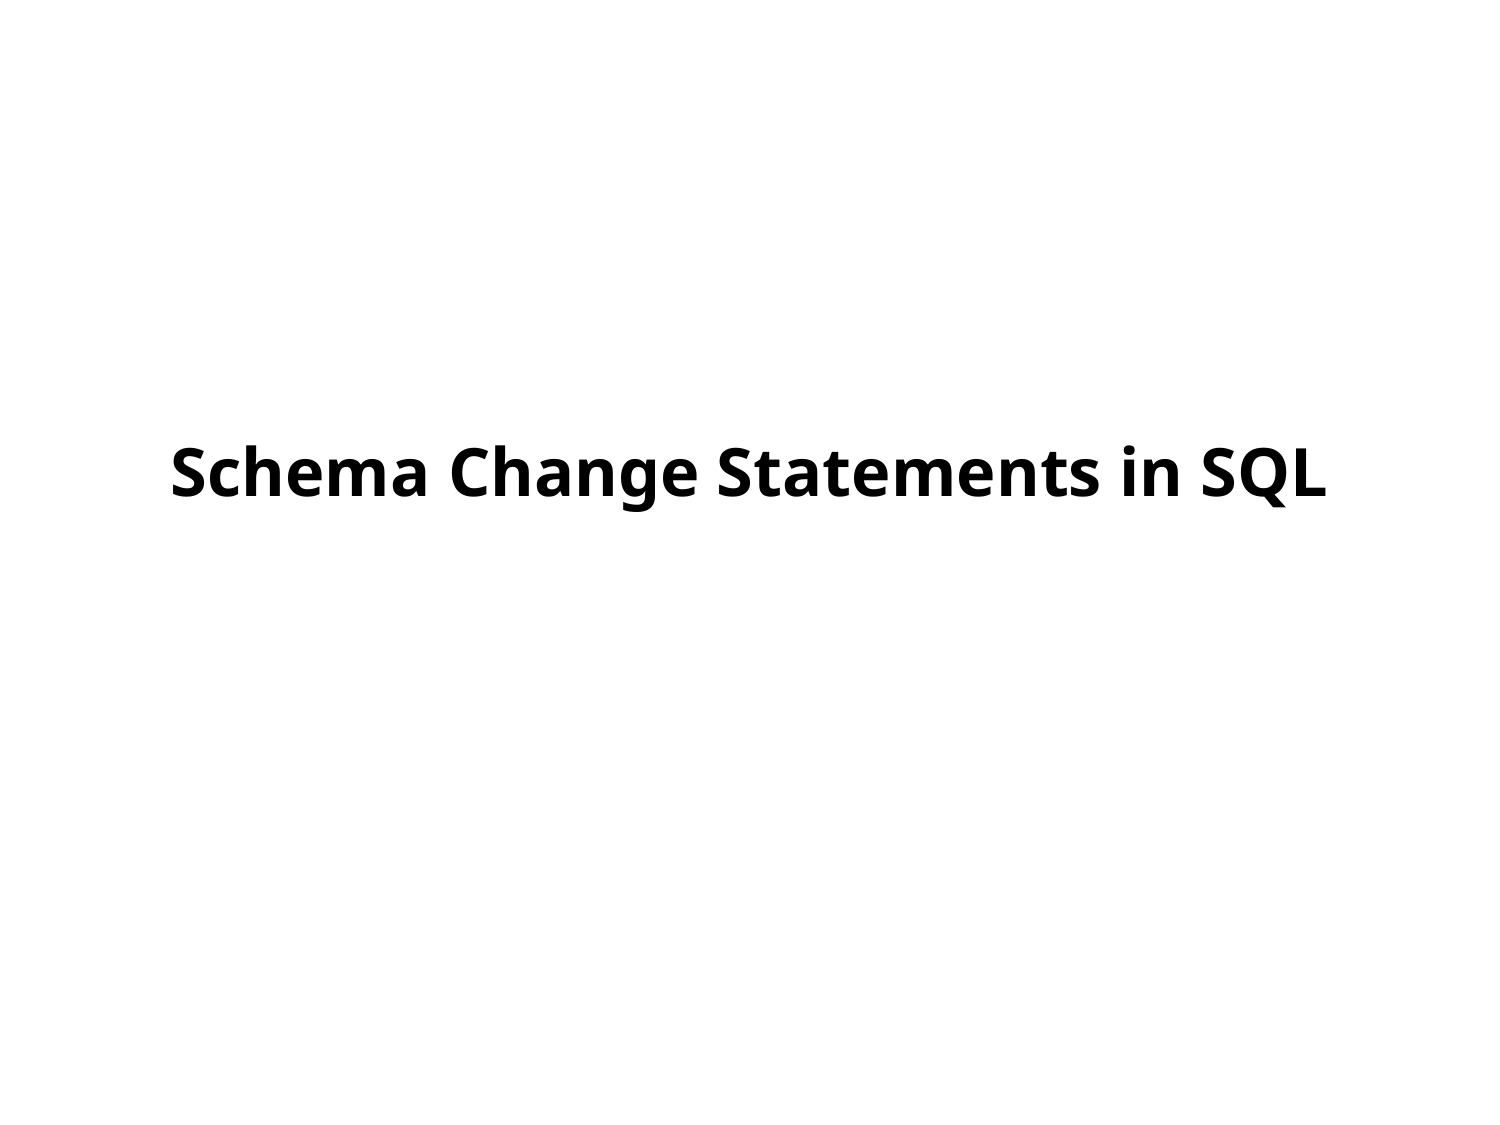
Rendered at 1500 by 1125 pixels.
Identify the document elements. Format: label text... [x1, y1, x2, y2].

title Schema Change Statements in SQL [112, 349, 1388, 591]
